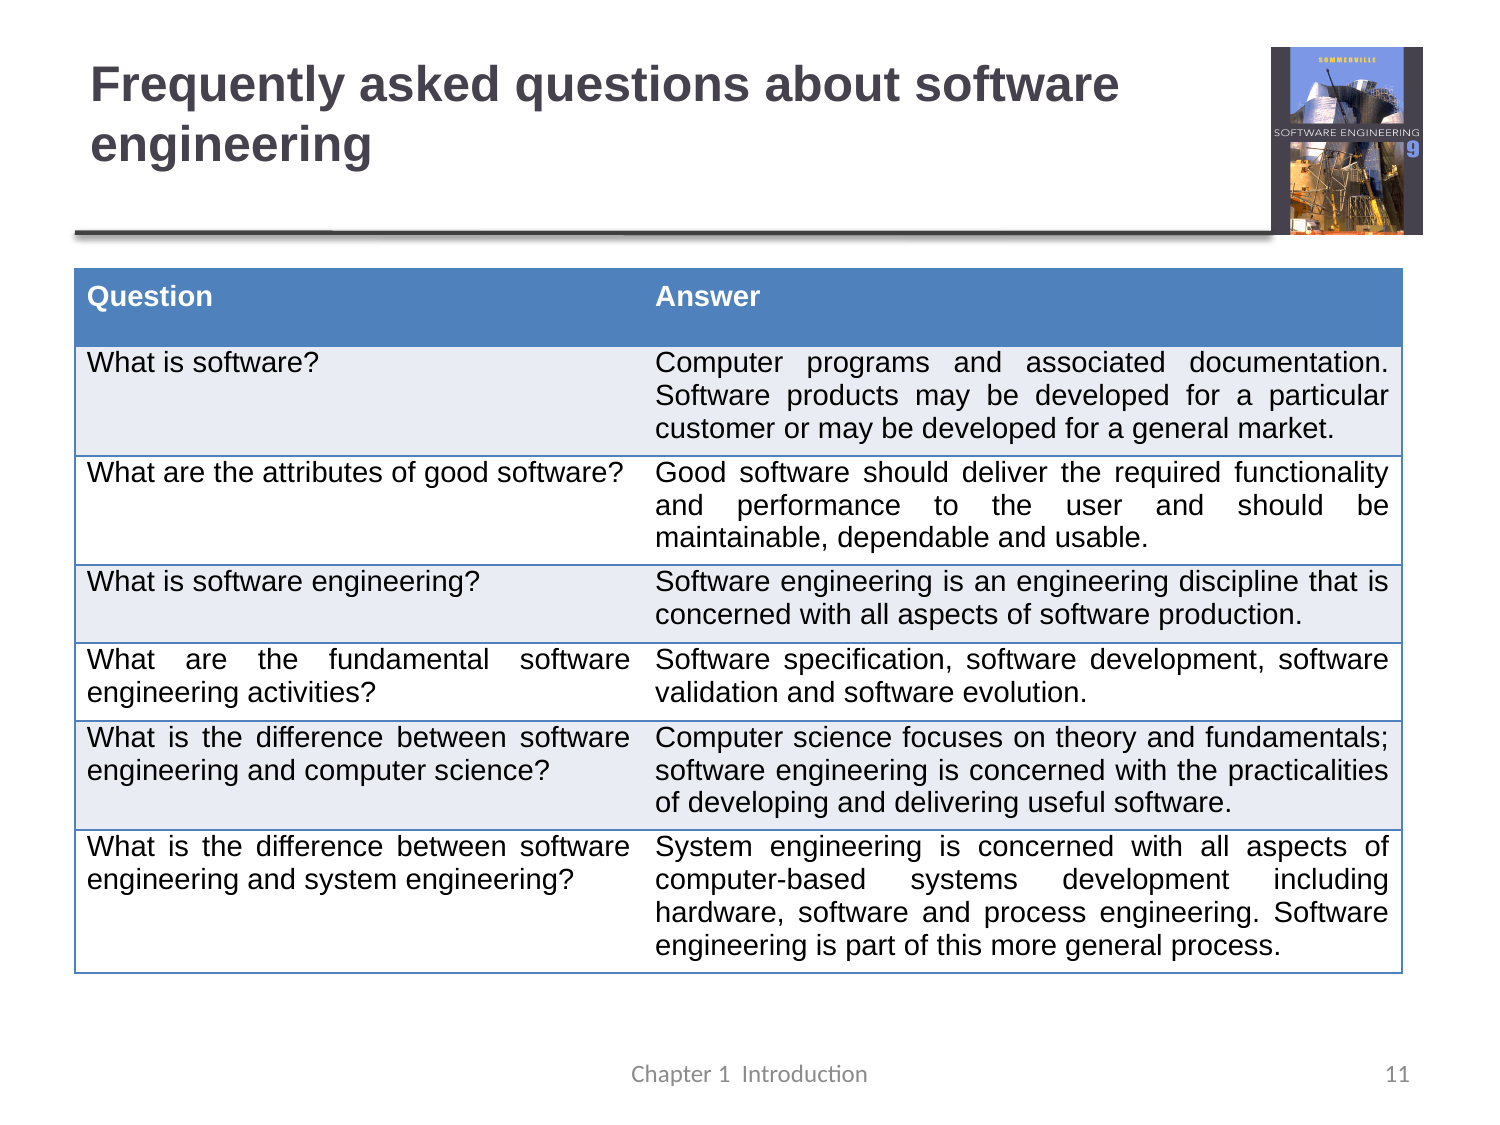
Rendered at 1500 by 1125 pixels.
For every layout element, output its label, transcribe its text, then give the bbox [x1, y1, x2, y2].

title Frequently asked questions about software engineering [74, 44, 1337, 239]
table_header Question [76, 269, 643, 345]
table_cell Software engineering is an engineering discipline that is concerned with all aspects of software production. [643, 566, 1401, 642]
footer Chapter 1 Introduction [512, 1042, 988, 1103]
table_cell Software specification, software development, software validation and software evolution. [643, 644, 1401, 720]
table_header Answer [643, 269, 1401, 345]
table_cell What is the difference between software engineering and computer science? [76, 722, 643, 829]
picture [1337, 47, 1423, 235]
table_cell What are the fundamental software engineering activities? [76, 644, 643, 720]
table_cell What is the difference between software engineering and system engineering? [76, 831, 643, 972]
table_cell Computer science focuses on theory and fundamentals; software engineering is concerned with the practicalities of developing and delivering useful software. [643, 722, 1401, 829]
table_cell System engineering is concerned with all aspects of computer-based systems development including hardware, software and process engineering. Software engineering is part of this more general process. [643, 831, 1401, 972]
table_cell What is software? [76, 347, 643, 455]
table_cell What is software engineering? [76, 566, 643, 642]
table_cell Good software should deliver the required functionality and performance to the user and should be maintainable, dependable and usable. [643, 457, 1401, 564]
table_cell What are the attributes of good software? [76, 457, 643, 564]
table_cell Computer programs and associated documentation. Software products may be developed for a particular customer or may be developed for a general market. [643, 347, 1401, 455]
slide_number 11 [1074, 1042, 1425, 1103]
